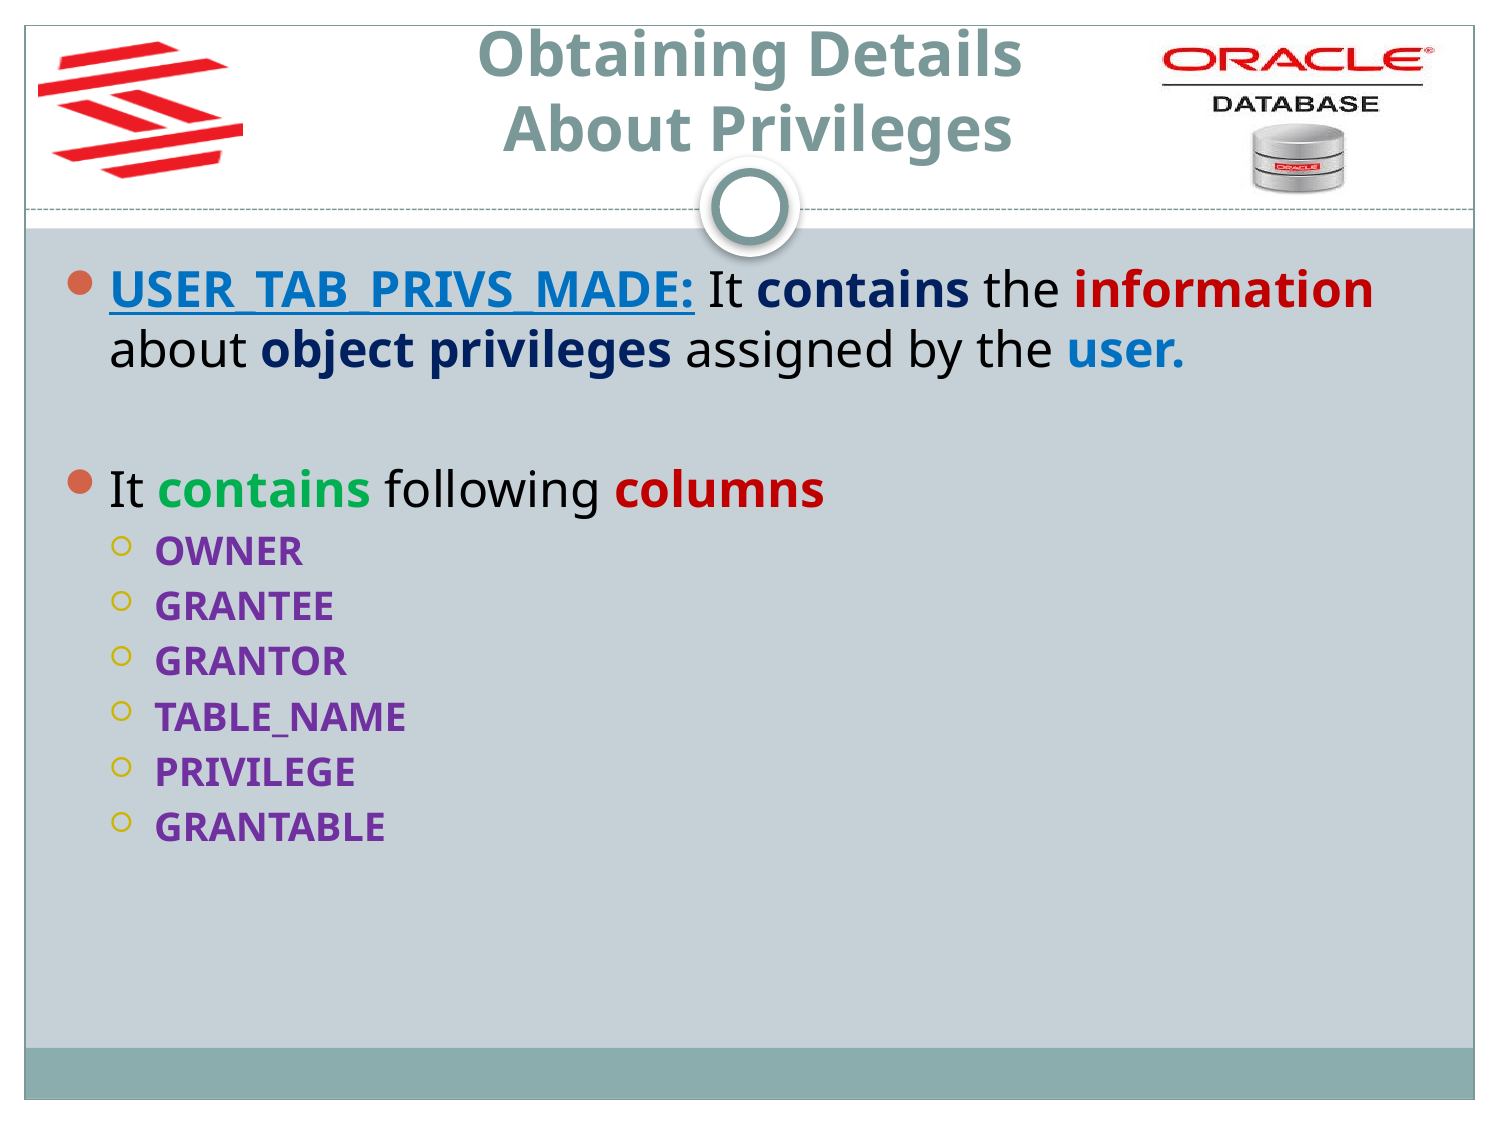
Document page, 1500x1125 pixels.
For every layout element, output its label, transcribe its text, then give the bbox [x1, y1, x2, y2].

title Obtaining Details About Privileges [248, 46, 1141, 172]
picture [37, 40, 243, 185]
picture [1148, 34, 1453, 200]
list USER_TAB_PRIVS_MADE: It contains the information about object privileges assigned by the user. It contains following columns OWNER GRANTEE GRANTOR TABLE_NAME PRIVILEGE GRANTABLE [49, 250, 1445, 1047]
